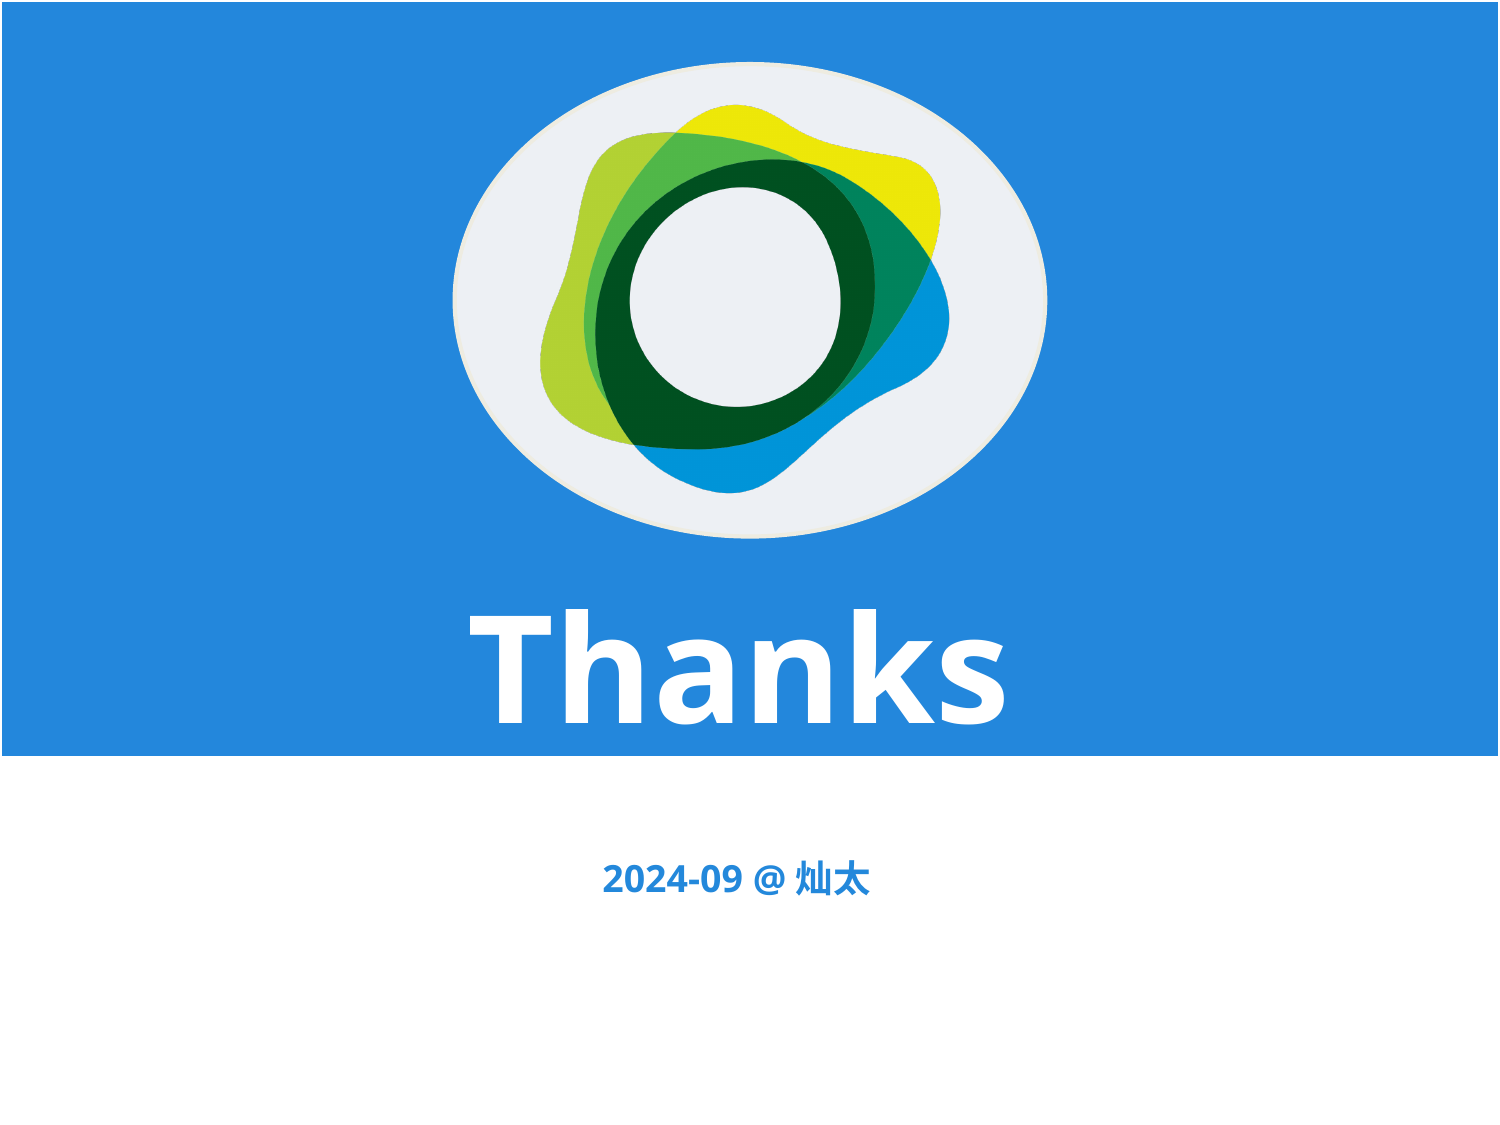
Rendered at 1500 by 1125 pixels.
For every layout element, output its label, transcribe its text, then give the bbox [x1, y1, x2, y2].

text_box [454, 63, 1046, 537]
text_box 2024-09 @灿太 [602, 830, 898, 901]
text_box [0, 0, 1500, 760]
text_box Thanks [467, 586, 1033, 754]
